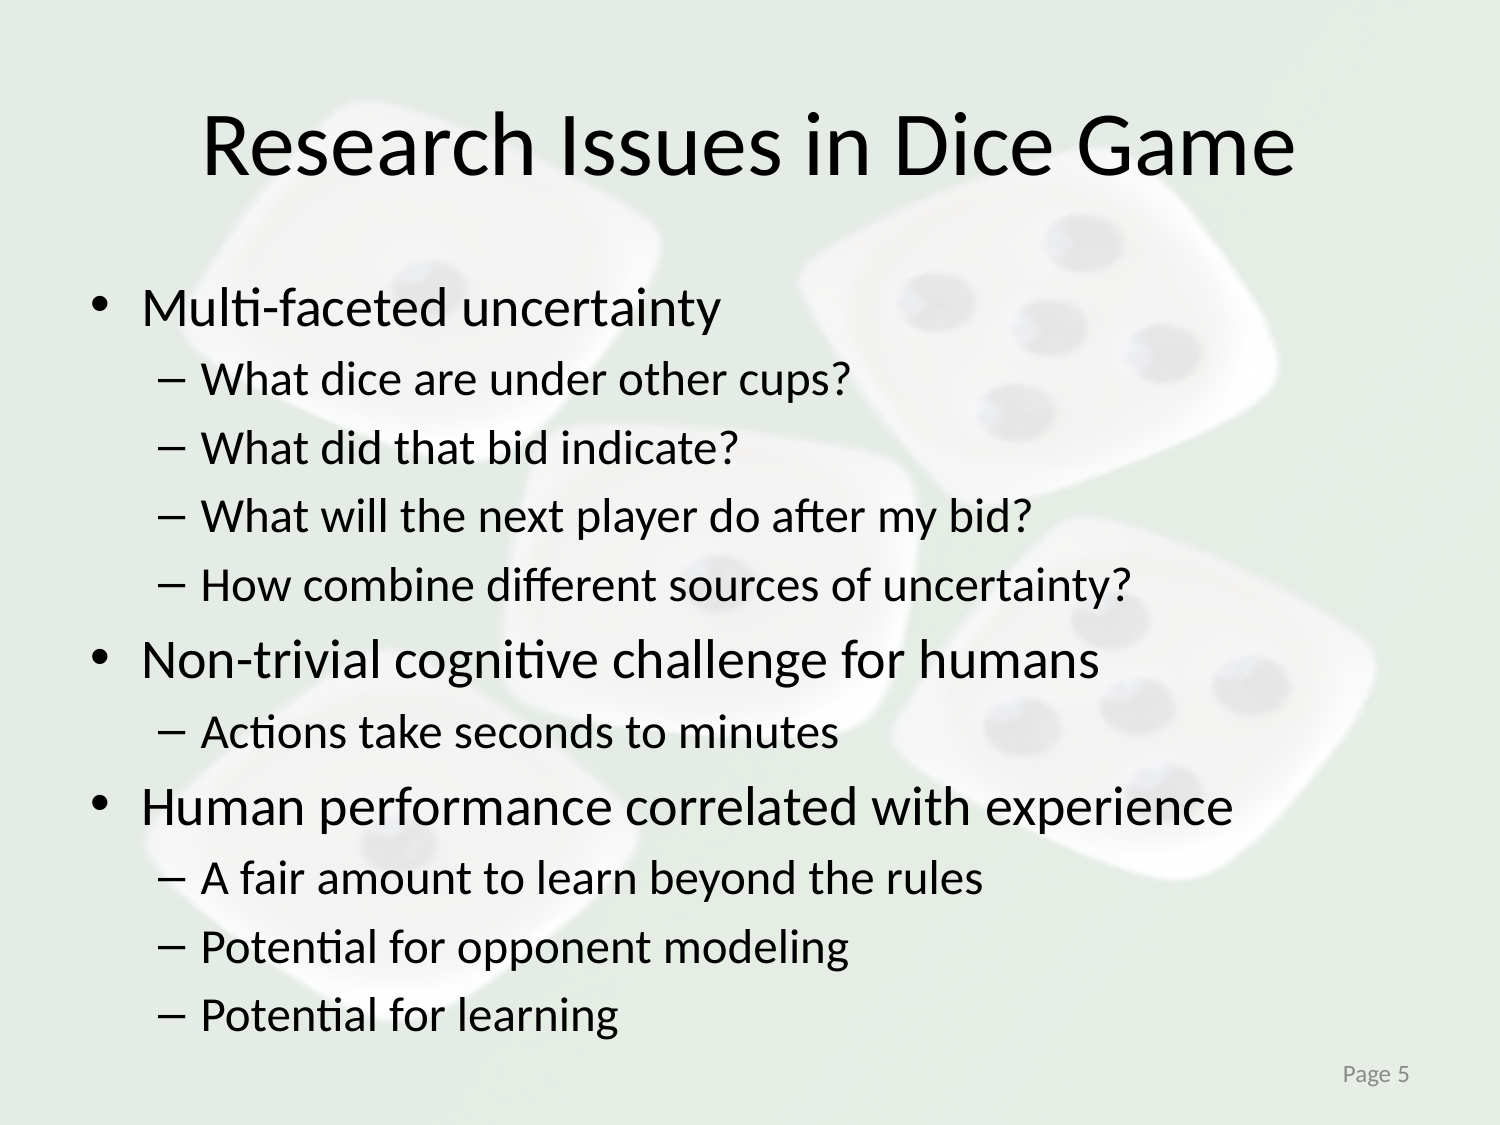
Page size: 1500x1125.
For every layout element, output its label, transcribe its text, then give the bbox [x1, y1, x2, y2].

title Research Issues in Dice Game [75, 45, 1425, 233]
slide_number Page 5 [1074, 1042, 1425, 1103]
list Multi-faceted uncertainty What dice are under other cups? What did that bid indicate? What will the next player do after my bid? How combine different sources of uncertainty? Non-trivial cognitive challenge for humans Actions take seconds to minutes Human performance correlated with experience A fair amount to learn beyond the rules Potential for opponent modeling Potential for learning [75, 262, 1425, 1050]
